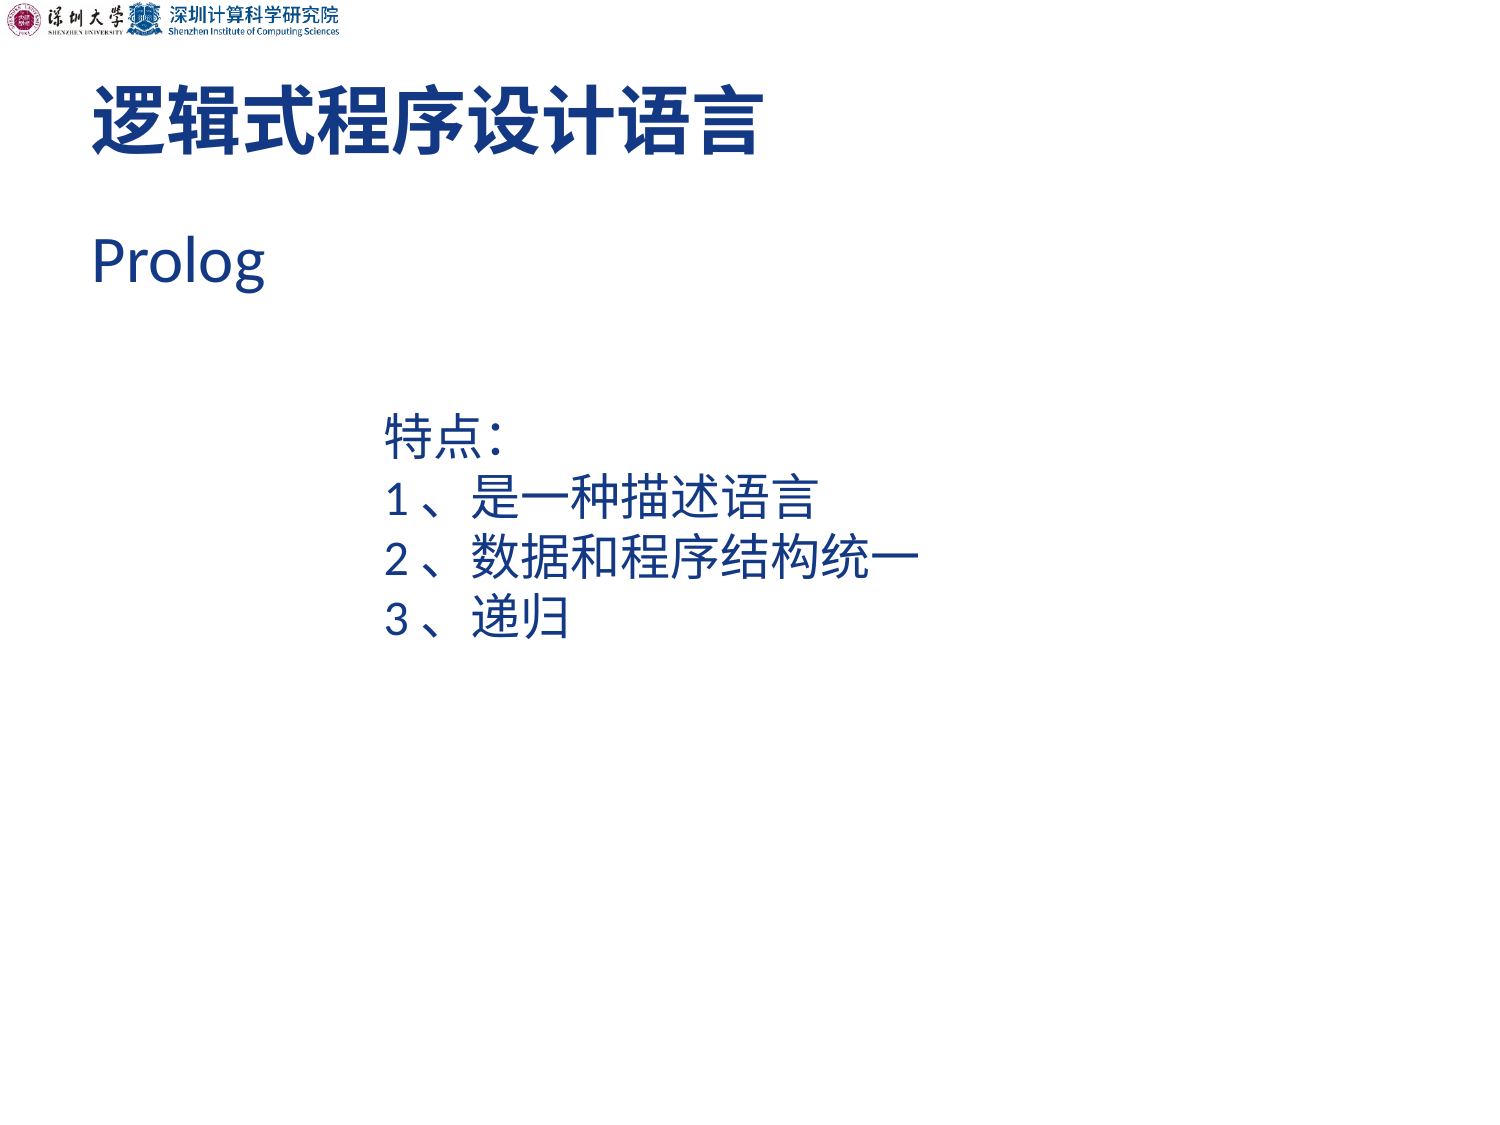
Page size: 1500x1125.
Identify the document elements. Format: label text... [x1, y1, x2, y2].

text_box 特点： 1、是一种描述语言 2、数据和程序结构统一 3、递归 [368, 398, 936, 654]
list Prolog [76, 208, 467, 327]
title 逻辑式程序设计语言 [76, 66, 1427, 171]
picture [5, 1, 124, 36]
picture [125, 1, 340, 37]
